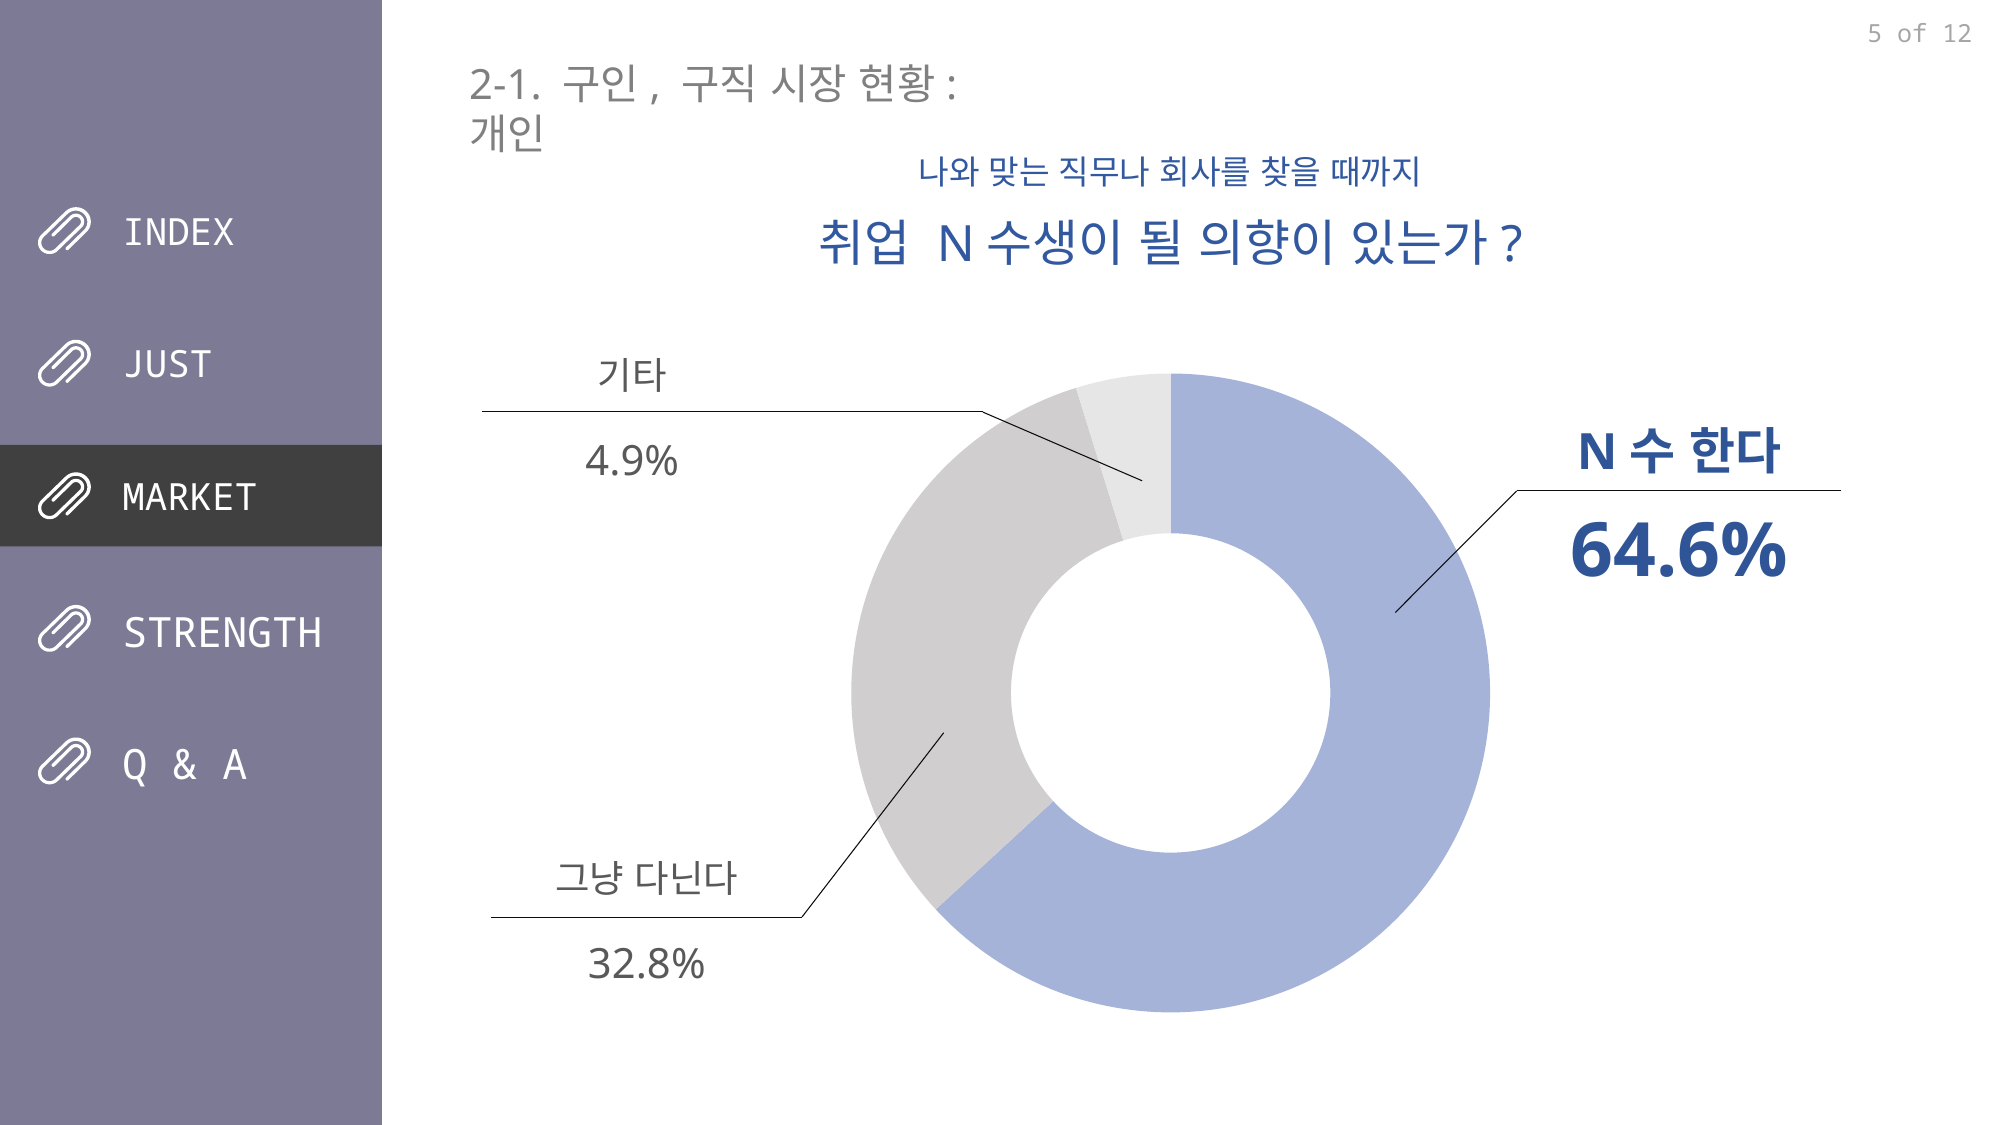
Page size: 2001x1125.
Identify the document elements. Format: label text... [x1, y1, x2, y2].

text_box INDEX [107, 200, 382, 260]
text_box 4.9% [491, 426, 772, 491]
text_box [0, 0, 383, 444]
text_box STRENGTH [107, 598, 382, 663]
text_box [38, 207, 91, 254]
text_box MARKET [107, 465, 382, 526]
text_box [0, 444, 383, 547]
text_box N수 한다 [1569, 412, 1820, 488]
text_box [802, 732, 944, 917]
text_box 기타 [491, 344, 774, 405]
text_box 나와 맞는 직무나 회사를 찾을 때까지 취업 N수생이 될 의향이 있는가? [692, 143, 1649, 279]
text_box [0, 547, 383, 1125]
text_box [38, 472, 91, 520]
text_box 64.6% [1569, 494, 1820, 599]
text_box JUST [107, 332, 382, 393]
text_box Q & A [107, 730, 382, 796]
text_box 2-1. 구인, 구직 시장 현황: 개인 [454, 50, 1055, 166]
text_box [38, 339, 91, 387]
text_box [38, 604, 91, 652]
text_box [1395, 491, 1517, 613]
text_box [38, 737, 91, 785]
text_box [982, 412, 1143, 481]
text_box 32.8% [506, 929, 772, 995]
text_box 5 of 12 [1837, 10, 2000, 56]
chart [772, 360, 1569, 1026]
text_box 그냥 다닌다 [506, 847, 772, 908]
